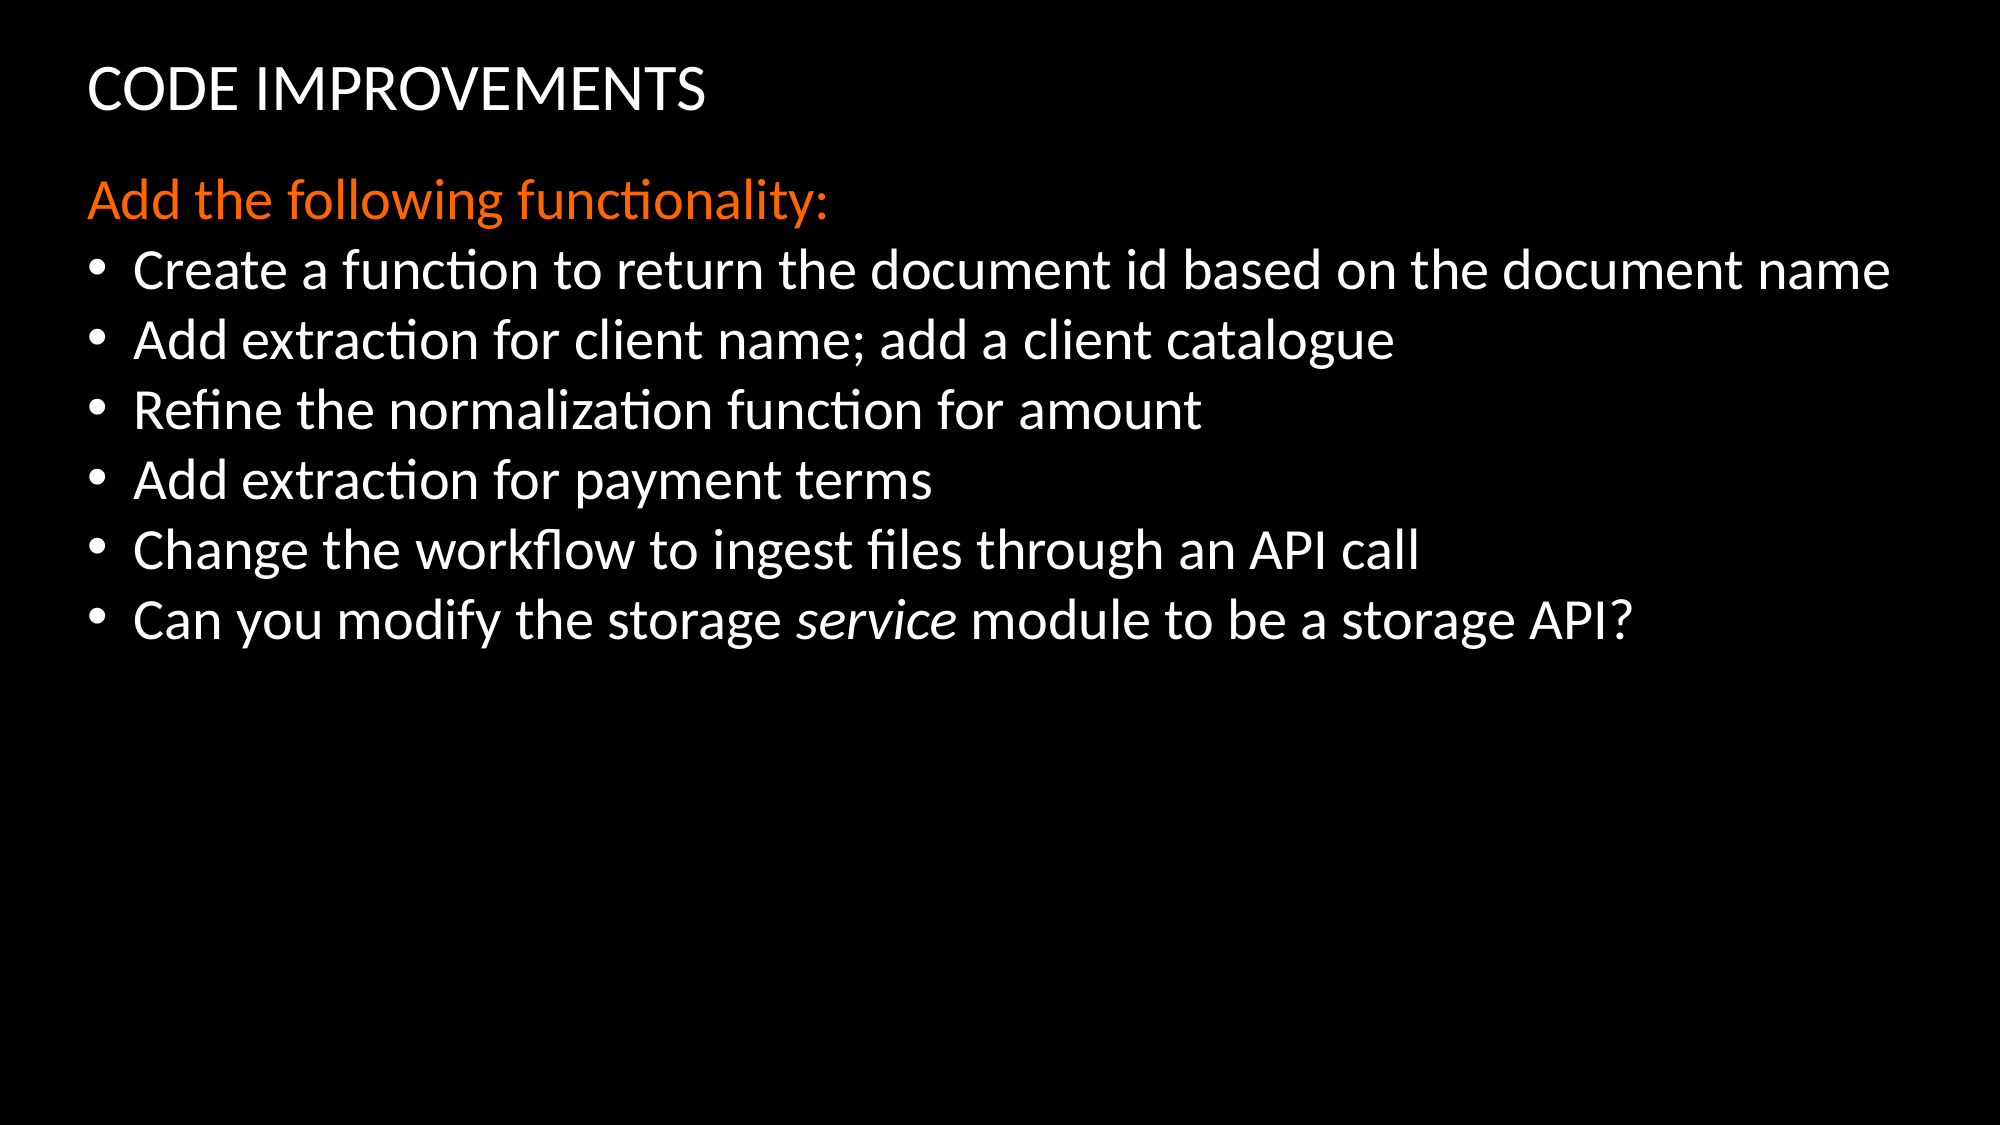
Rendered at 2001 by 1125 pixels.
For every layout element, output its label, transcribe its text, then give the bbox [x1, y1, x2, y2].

text_box Add the following functionality: Create a function to return the document id based on the document name Add extraction for client name; add a client catalogue Refine the normalization function for amount Add extraction for payment terms Change the workflow to ingest files through an API call Can you modify the storage service module to be a storage API? [72, 153, 1968, 704]
text_box CODE IMPROVEMENTS [72, 36, 1968, 132]
